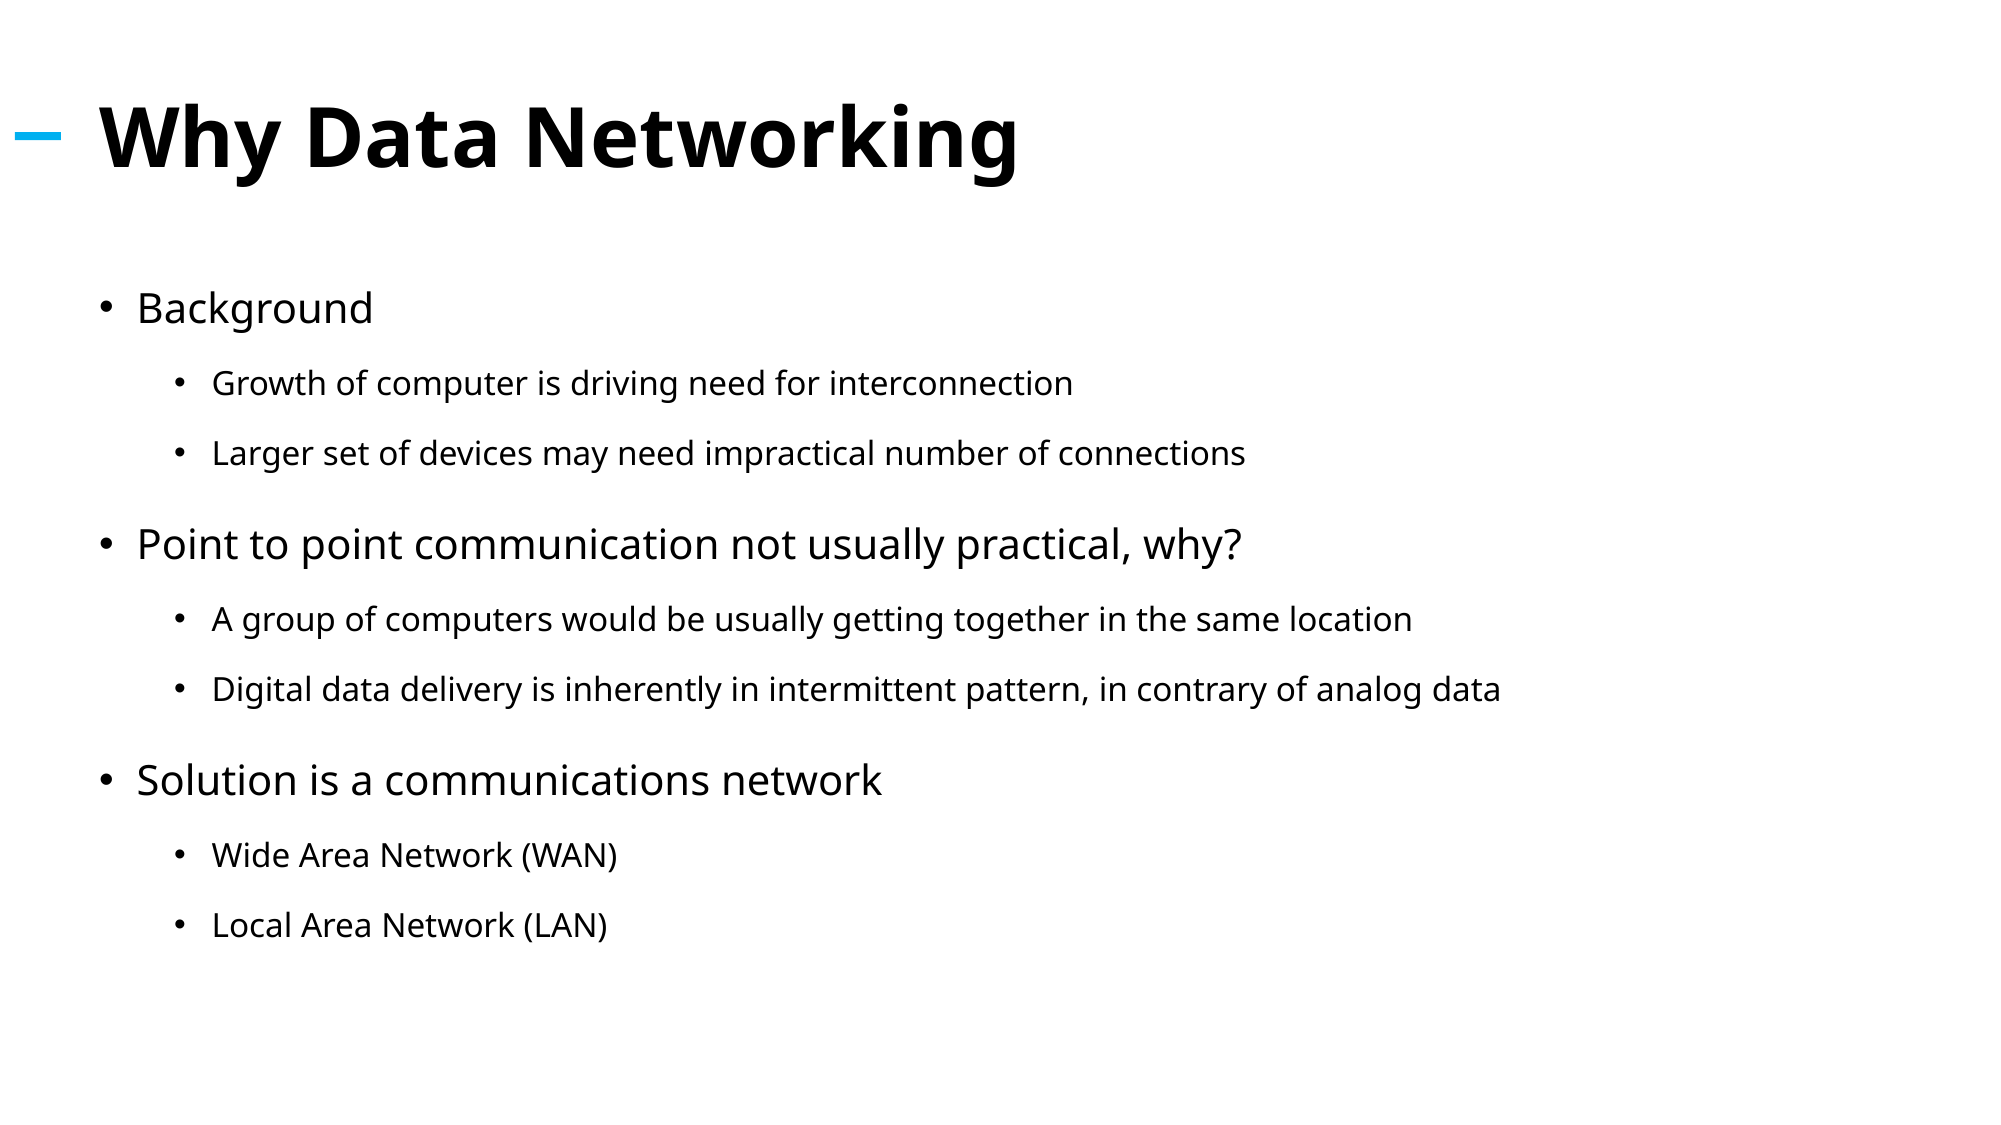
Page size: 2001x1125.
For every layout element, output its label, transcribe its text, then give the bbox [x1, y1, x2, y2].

title Why Data Networking [84, 31, 1810, 248]
list Background Growth of computer is driving need for interconnection Larger set of devices may need impractical number of connections Point to point communication not usually practical, why? A group of computers would be usually getting together in the same location Digital data delivery is inherently in intermittent pattern, in contrary of analog data Solution is a communications network Wide Area Network (WAN) Local Area Network (LAN) [84, 248, 1810, 1049]
text_box [14, 131, 62, 141]
